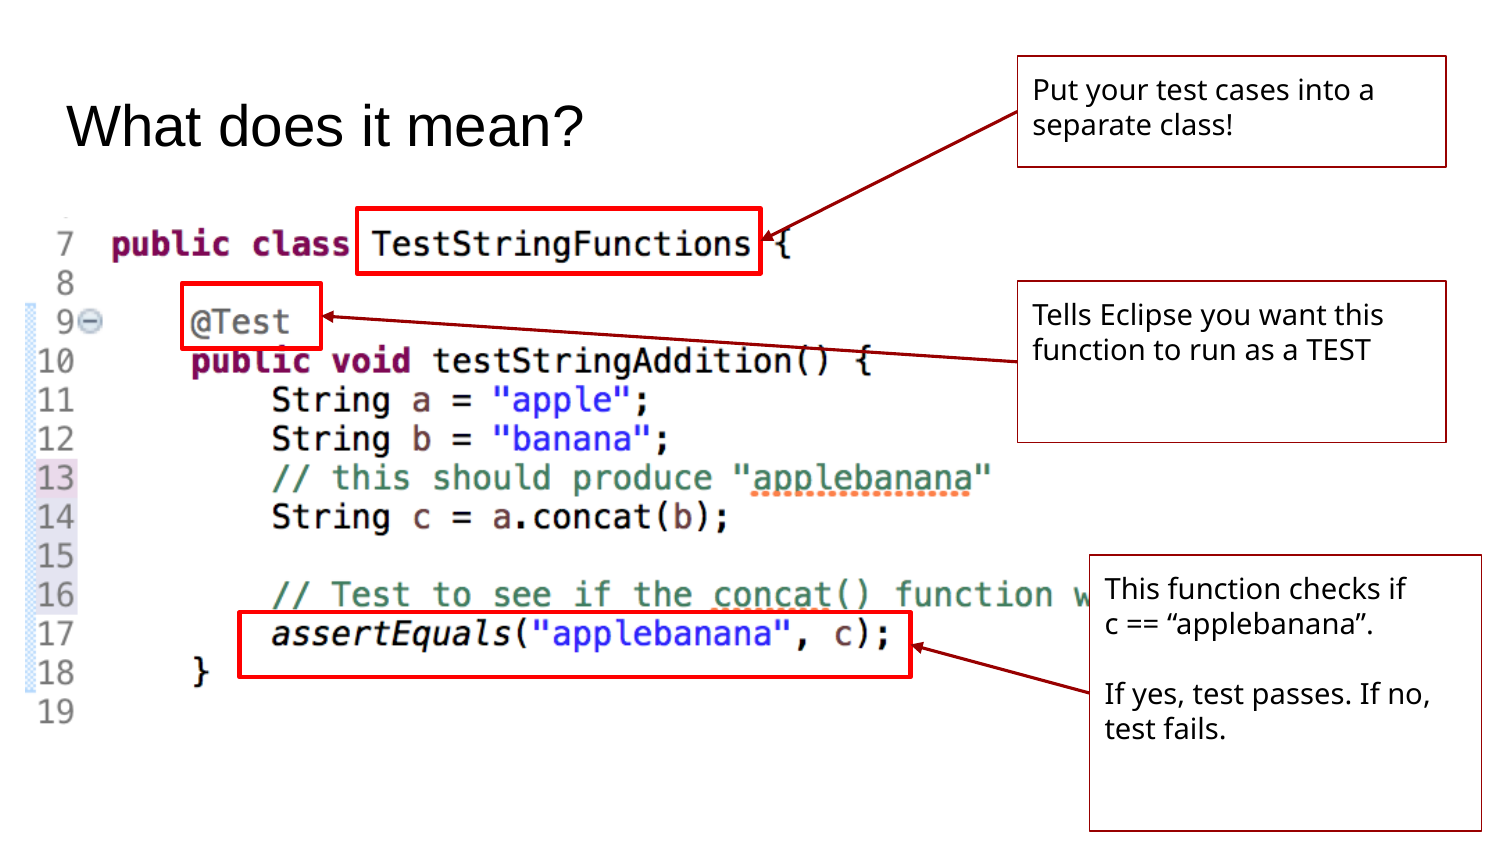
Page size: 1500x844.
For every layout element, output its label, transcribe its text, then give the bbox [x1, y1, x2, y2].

title What does it mean? [51, 72, 1017, 167]
text_box Put your test cases into a separate class! [1017, 56, 1447, 167]
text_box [760, 111, 1018, 242]
text_box [356, 208, 755, 216]
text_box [320, 315, 1018, 363]
picture [25, 217, 1225, 729]
text_box This function checks if c == “applebanana”. If yes, test passes. If no, test fails. [1089, 555, 1482, 831]
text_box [910, 644, 1090, 694]
text_box Tells Eclipse you want this function to run as a TEST [1230, 281, 1447, 443]
